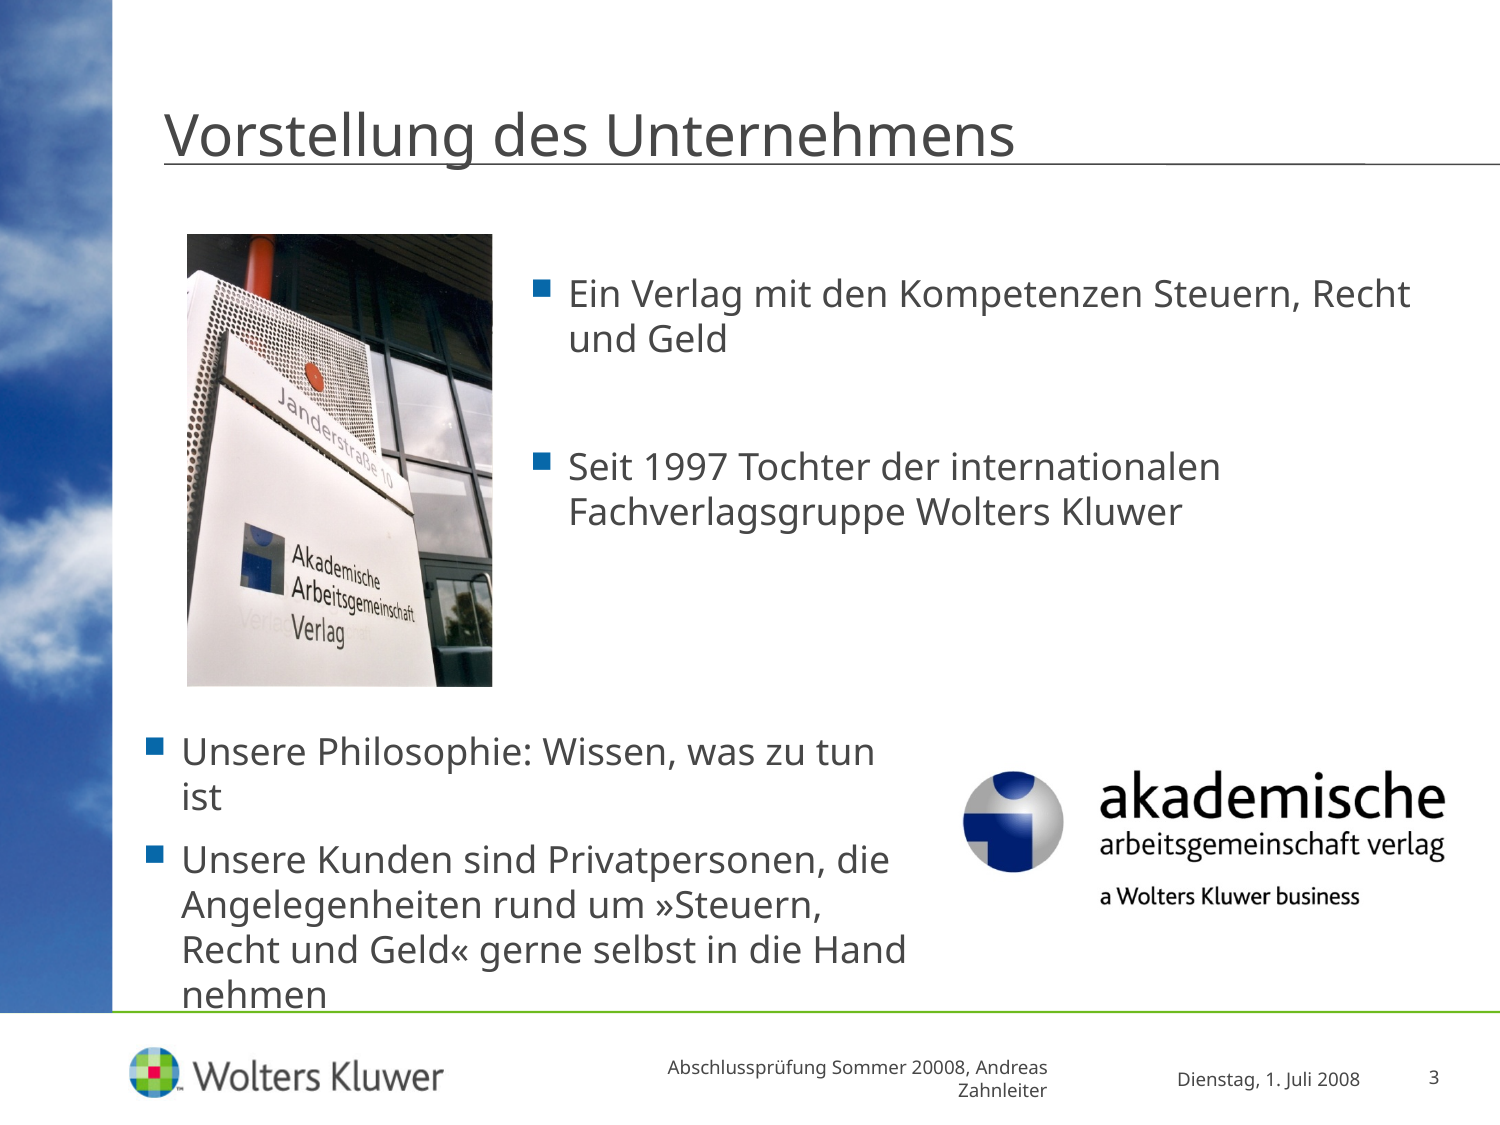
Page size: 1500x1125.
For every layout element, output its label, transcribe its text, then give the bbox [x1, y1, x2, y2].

footer Abschlussprüfung Sommer 20008, Andreas Zahnleiter [587, 1059, 1063, 1098]
text_box Unsere Philosophie: Wissen, was zu tun ist Unsere Kunden sind Privatpersonen, die Angelegenheiten rund um »Steuern, Recht und Geld« gerne selbst in die Hand nehmen [128, 656, 938, 961]
list Ein Verlag mit den Kompetenzen Steuern, Recht und Geld Seit 1997 Tochter der internationalen Fachverlagsgruppe Wolters Kluwer [515, 198, 1432, 614]
picture [0, 0, 113, 1013]
slide_number 3 [1374, 1059, 1455, 1098]
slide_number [1063, 1059, 1374, 1098]
title Vorstellung des Unternehmens [149, 90, 1455, 177]
picture [948, 761, 1458, 915]
picture [0, 1014, 1500, 1125]
picture [187, 234, 493, 687]
